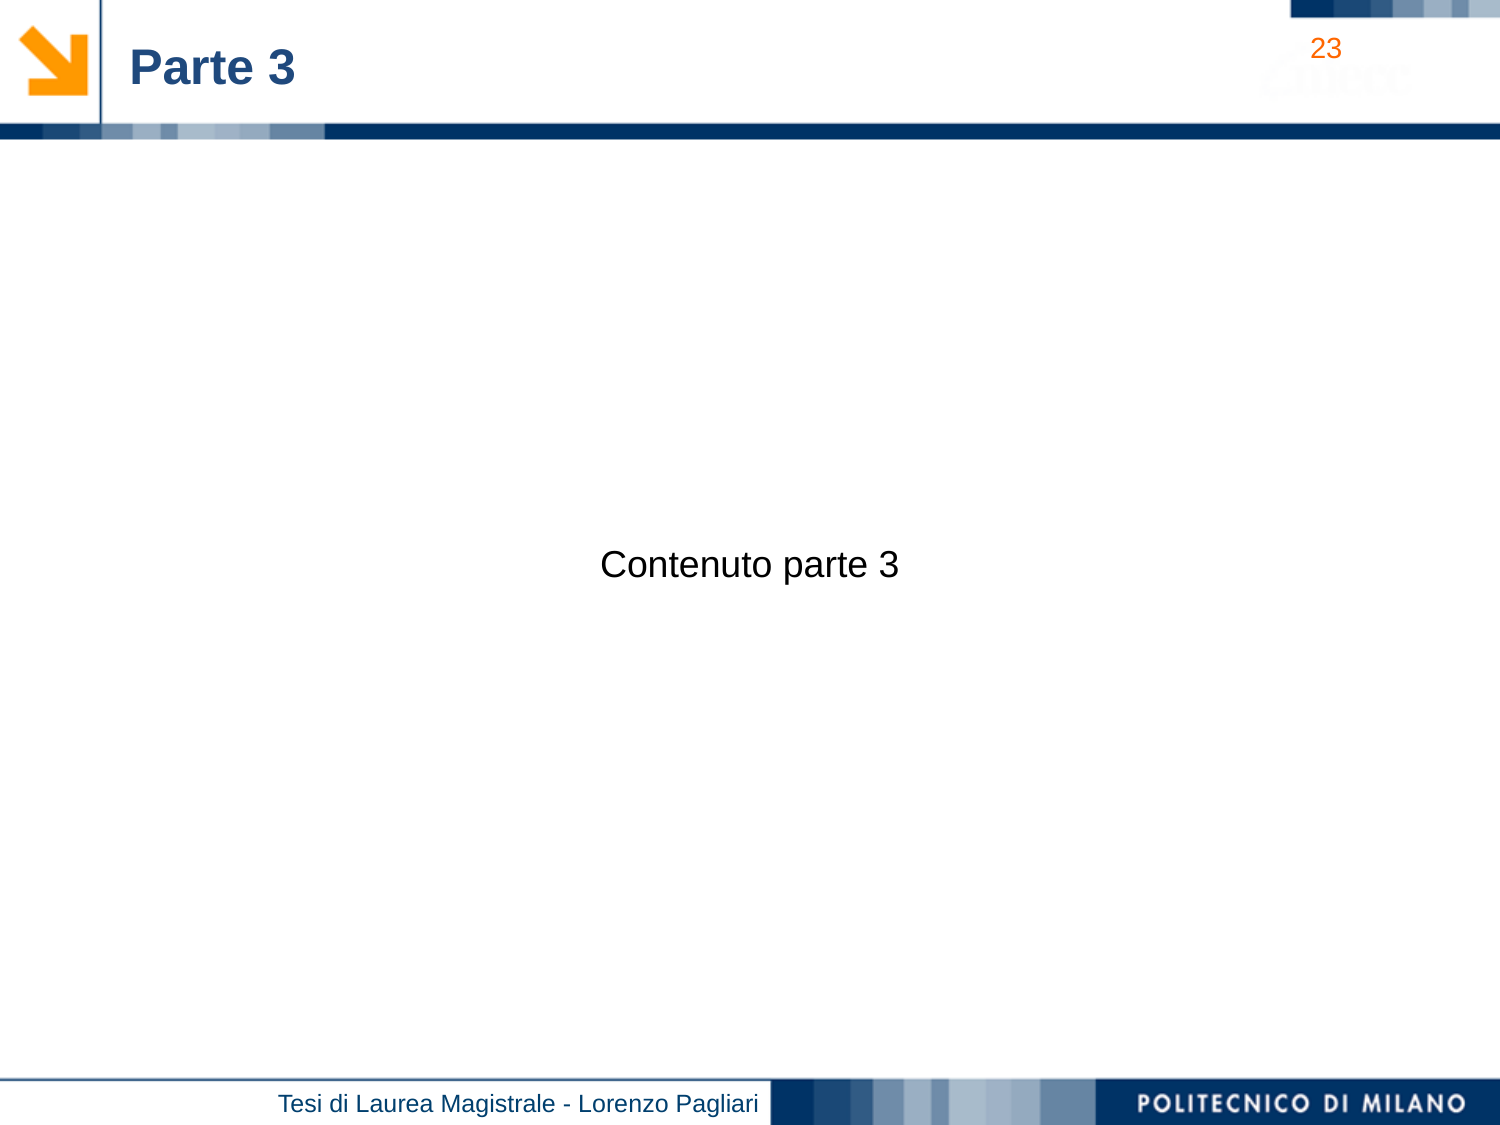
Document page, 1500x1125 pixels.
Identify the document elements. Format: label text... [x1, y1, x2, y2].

picture [0, 0, 1500, 1125]
list Parte 3 [114, 26, 1273, 111]
text_box Contenuto parte 3 [585, 532, 915, 592]
